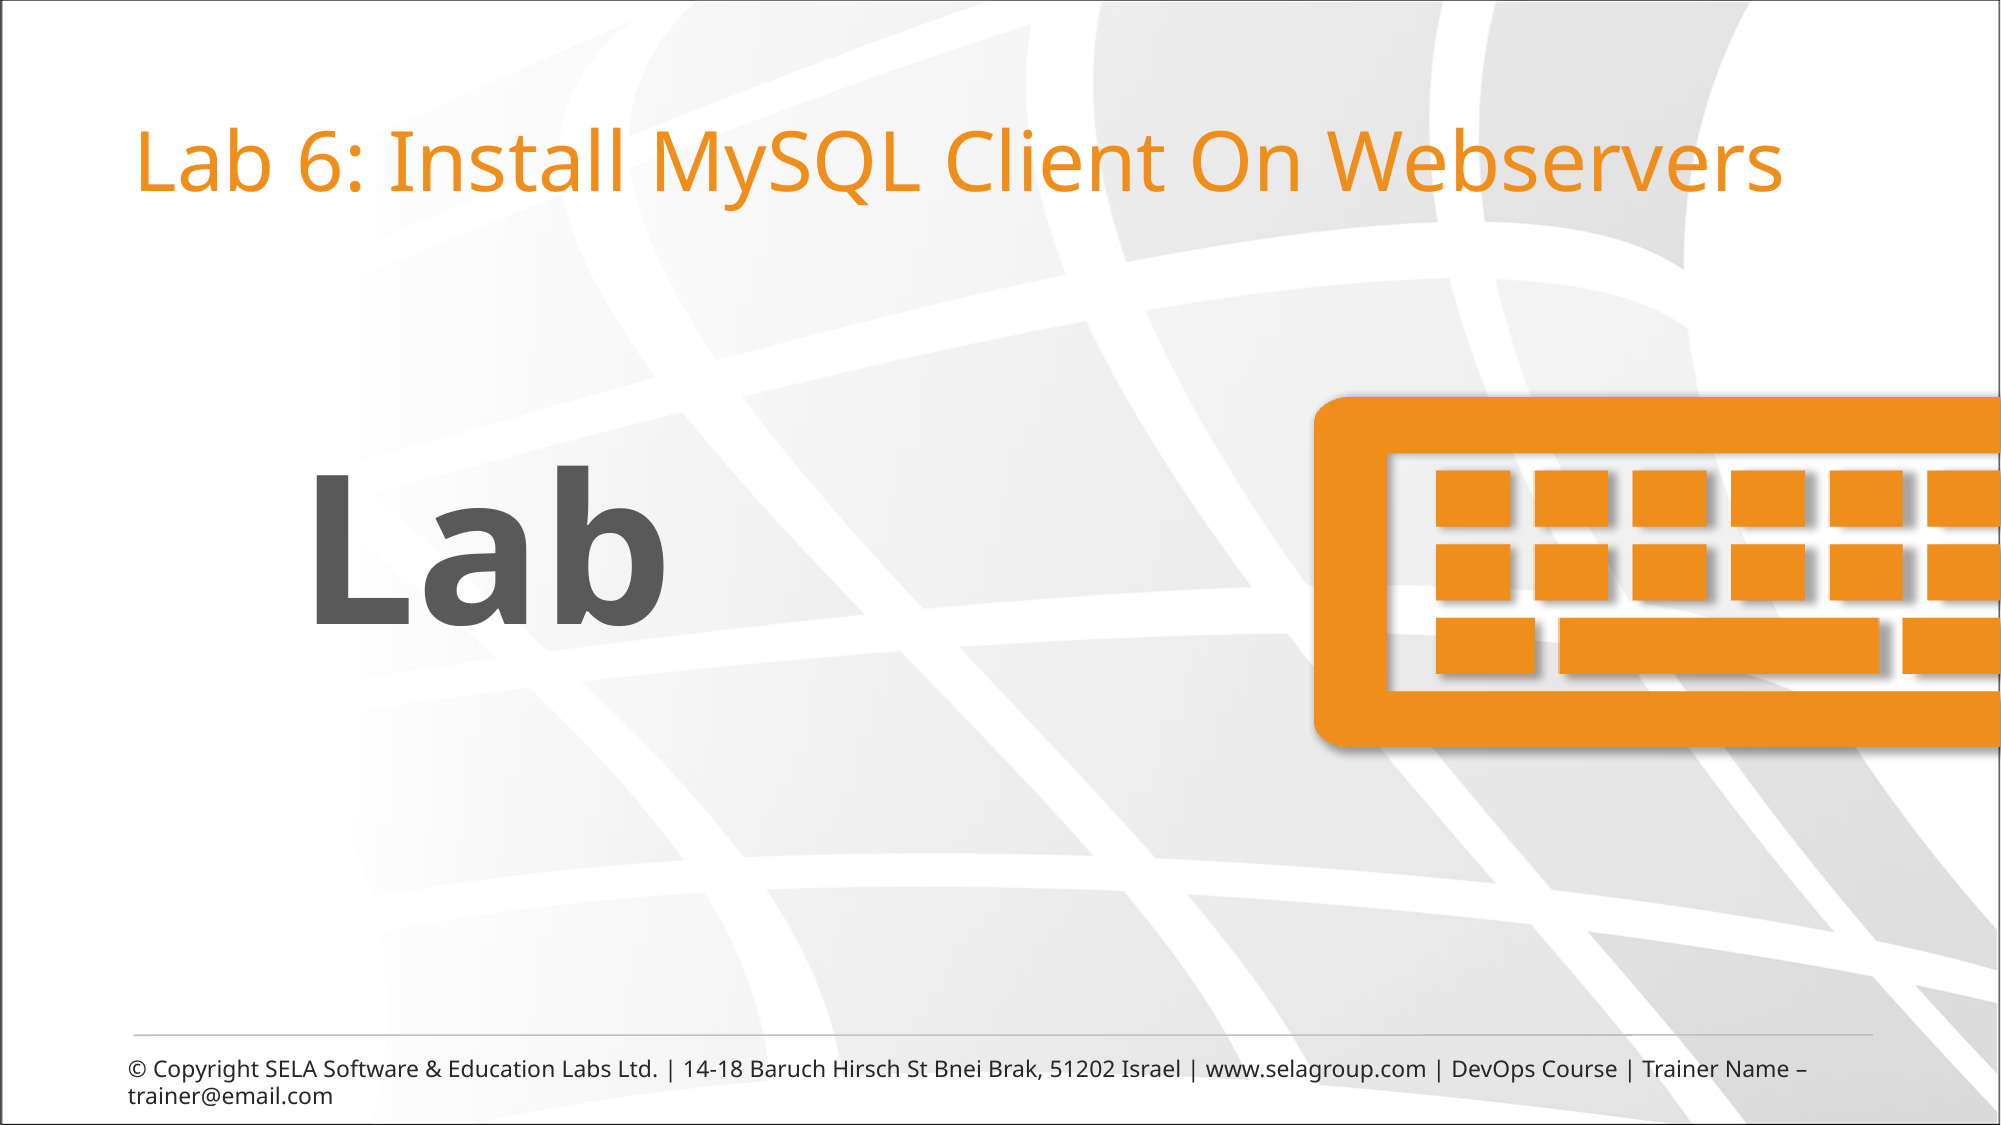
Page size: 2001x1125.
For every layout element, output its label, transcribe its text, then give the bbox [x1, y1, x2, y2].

text_box © Copyright SELA Software & Education Labs Ltd. | 14-18 Baruch Hirsch St Bnei Brak, 51202 Israel | www.selagroup.com | DevOps Course | Trainer Name – trainer@email.com [125, 1054, 1886, 1110]
picture [0, 0, 2001, 1125]
title Lab 6: Install MySQL Client On Webservers [133, 78, 1882, 245]
